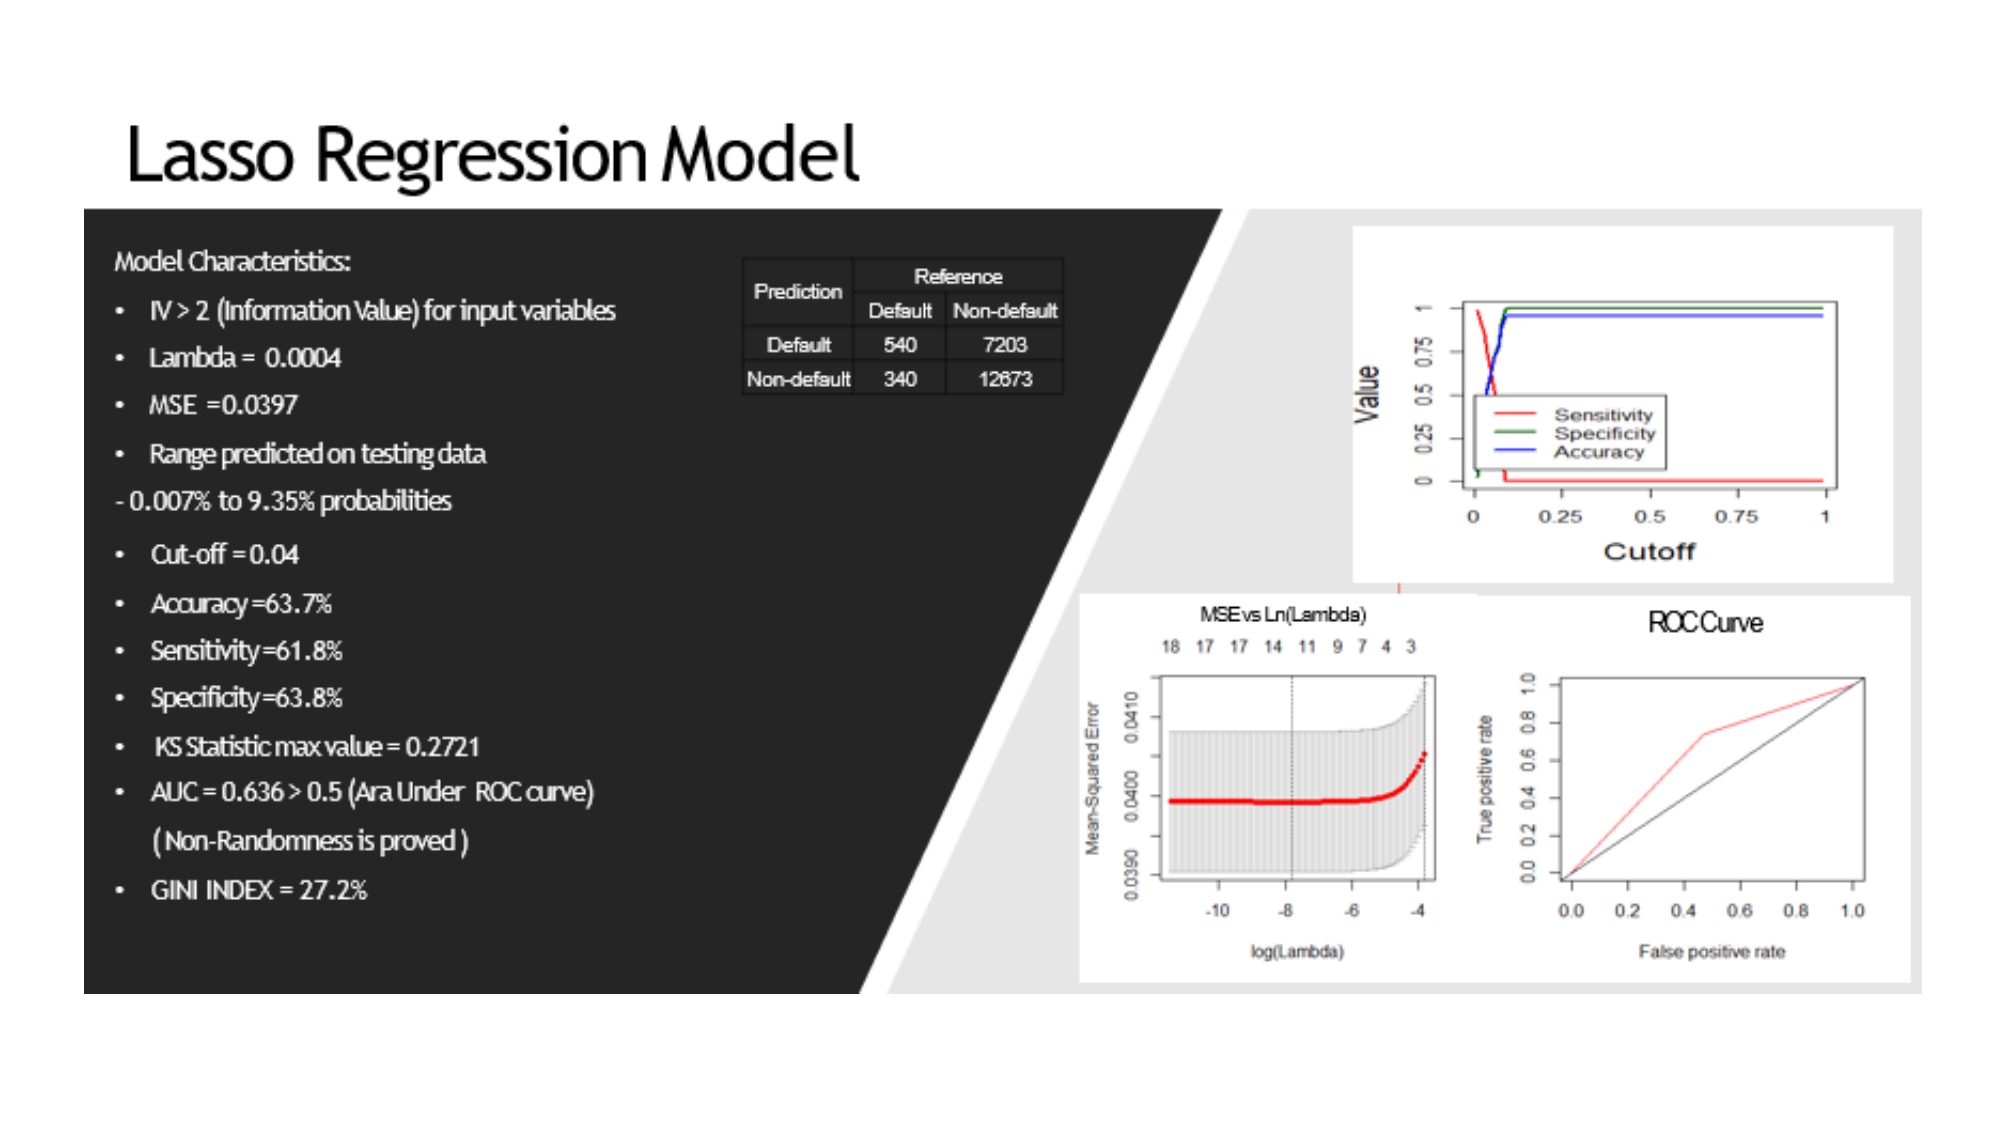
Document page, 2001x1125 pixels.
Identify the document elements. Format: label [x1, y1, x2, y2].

list [84, 109, 1922, 994]
